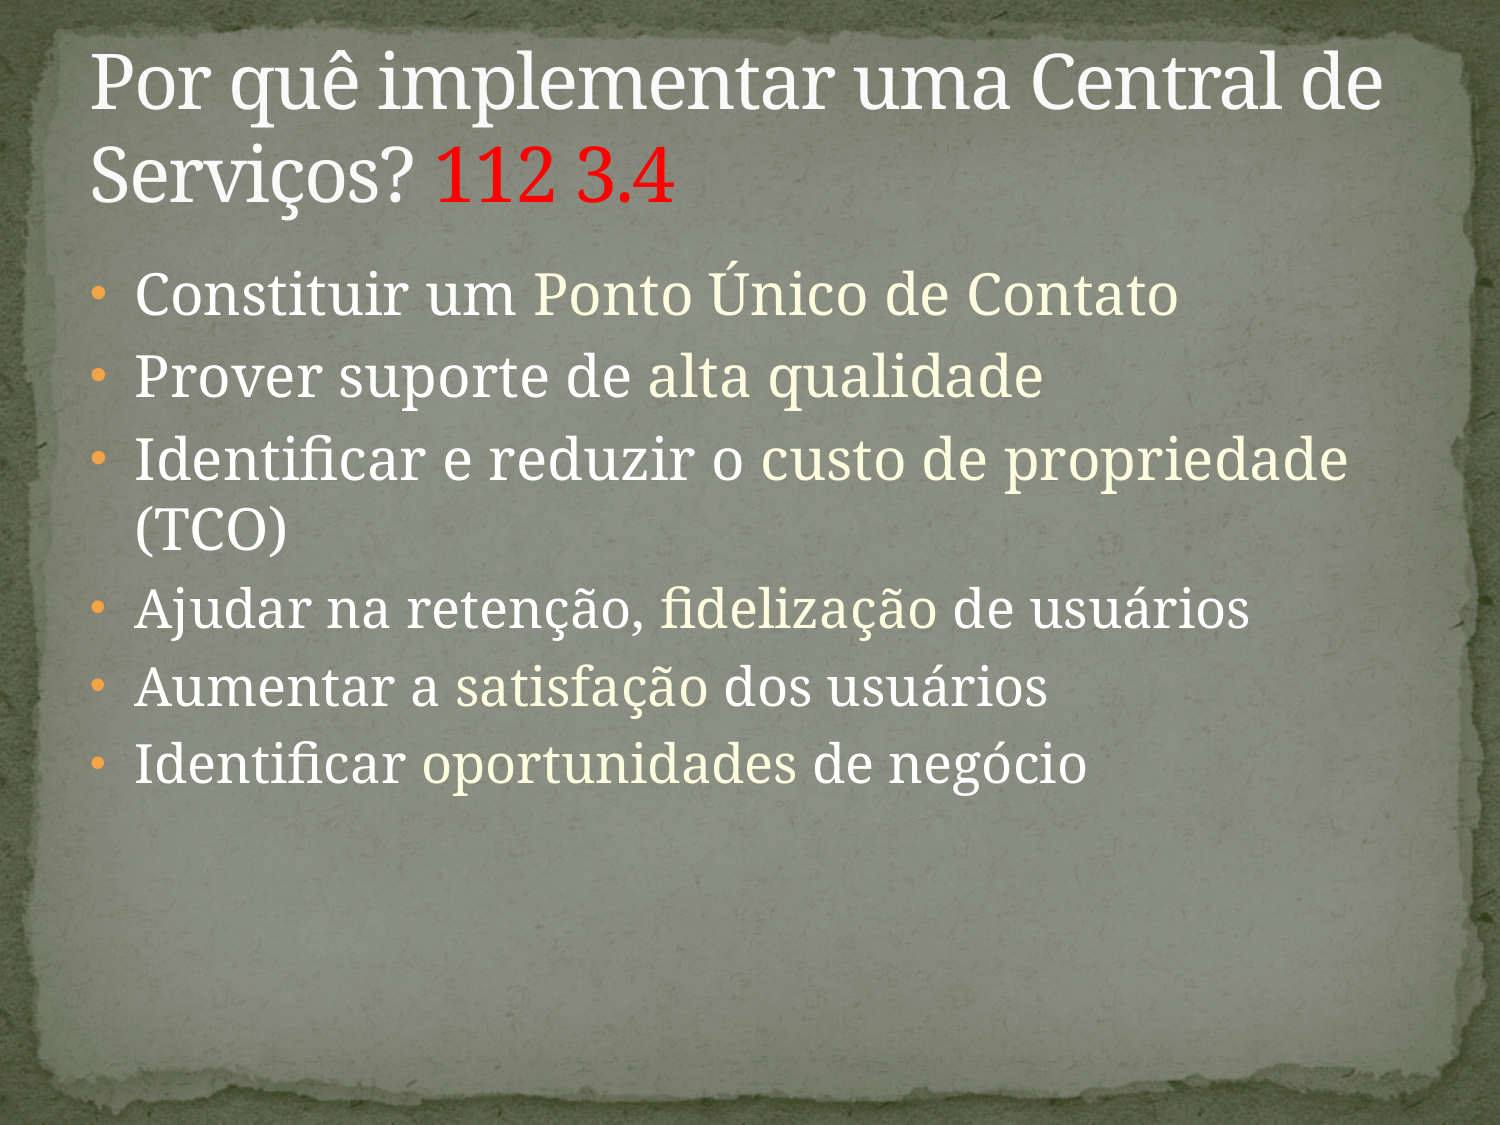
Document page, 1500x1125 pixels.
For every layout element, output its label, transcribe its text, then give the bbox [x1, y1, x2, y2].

list Constituir um Ponto Único de Contato Prover suporte de alta qualidade Identificar e reduzir o custo de propriedade (TCO) Ajudar na retenção, fidelização de usuários Aumentar a satisfação dos usuários Identificar oportunidades de negócio [75, 249, 1425, 1000]
title Por quê implementar uma Central de Serviços? 112 3.4 [74, 24, 1425, 225]
